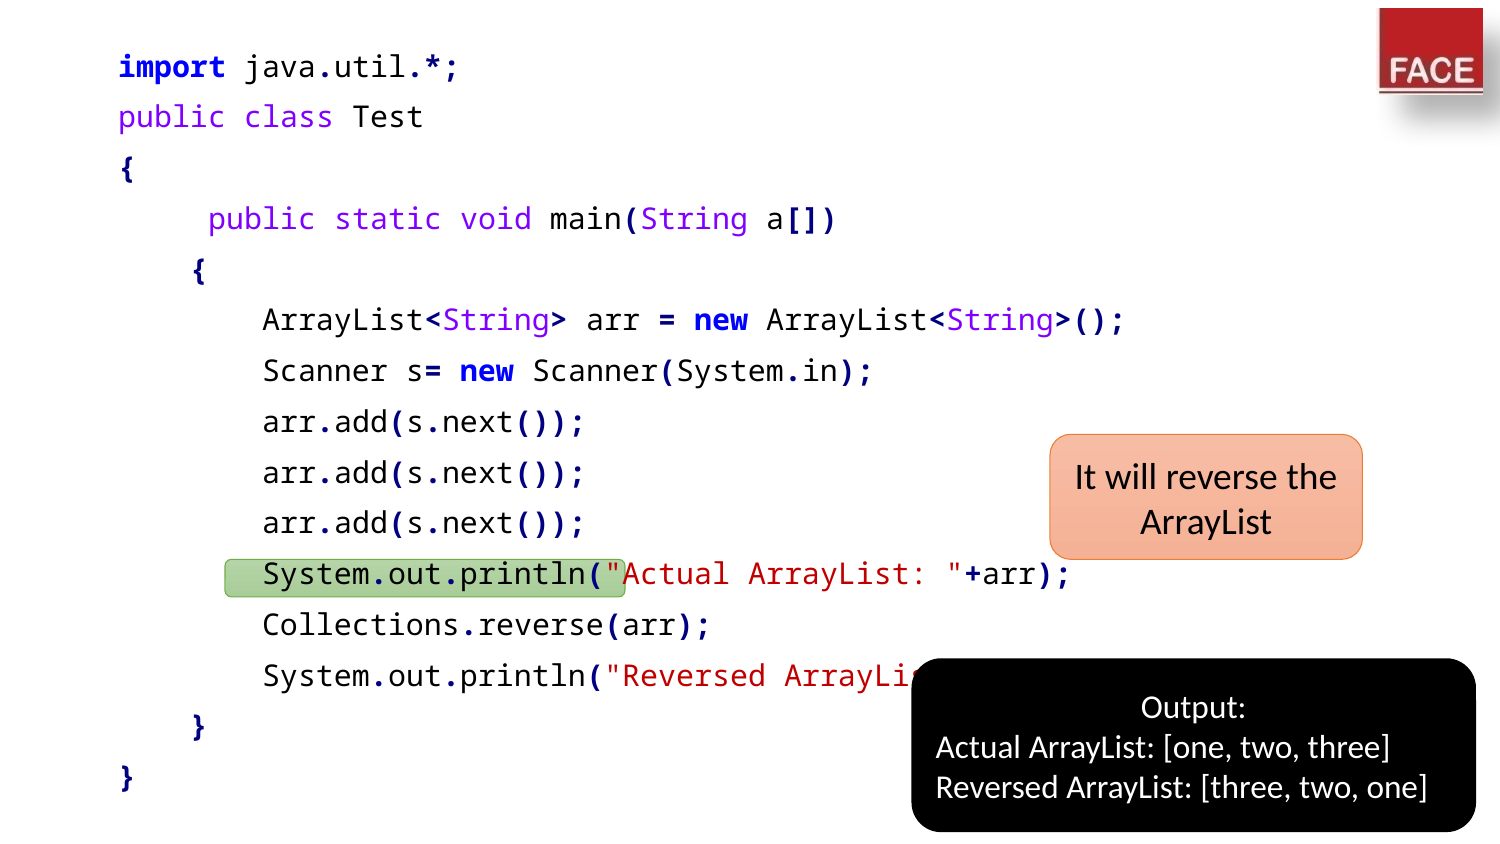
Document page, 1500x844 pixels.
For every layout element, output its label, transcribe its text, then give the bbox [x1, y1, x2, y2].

text_box Output: Actual ArrayList: [one, two, three] Reversed ArrayList: [three, two, one] [911, 658, 1477, 833]
text_box It will reverse the ArrayList [1049, 433, 1363, 560]
picture [1376, 8, 1483, 95]
list import java.util.*; public class Test { public static void main(String a[]) { ArrayList<String> arr = new ArrayList<String>(); Scanner s= new Scanner(System.in); arr.add(s.next()); arr.add(s.next()); arr.add(s.next()); System.out.println("Actual ArrayList: "+arr); Collections.reverse(arr); System.out.println("Reversed ArrayList: "+arr); } } [103, 34, 1397, 810]
